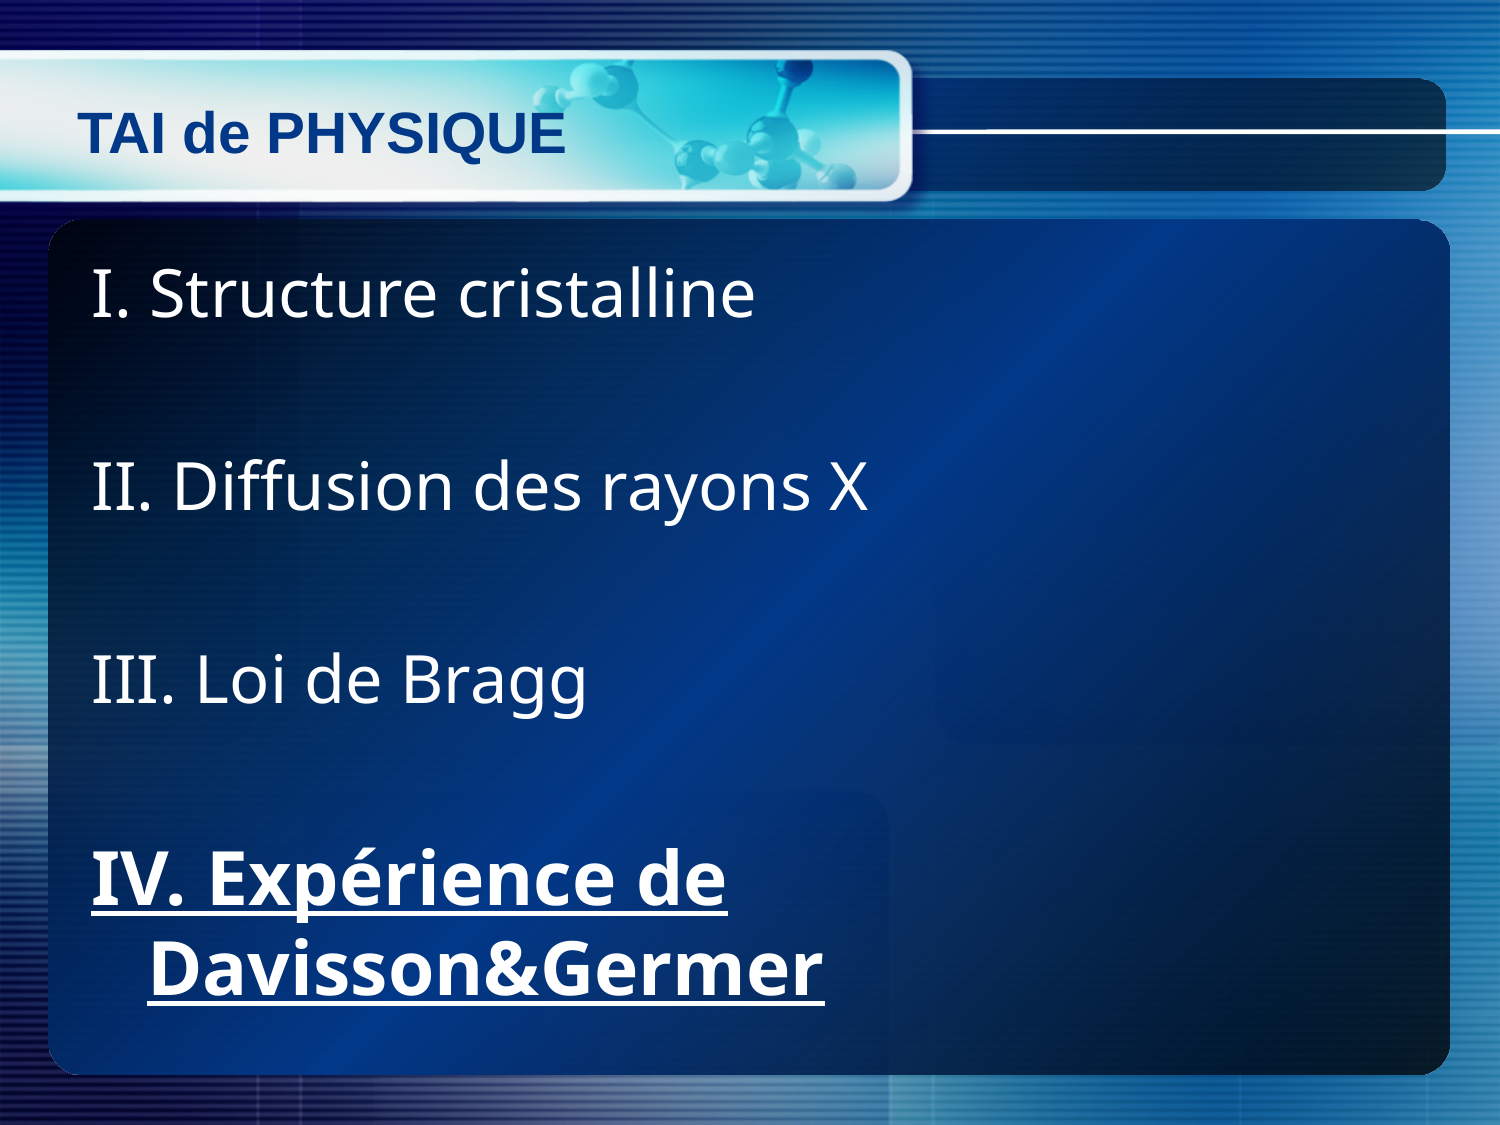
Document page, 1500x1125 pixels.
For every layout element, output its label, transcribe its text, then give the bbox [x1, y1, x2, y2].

picture [0, 548, 48, 554]
picture [0, 0, 1500, 1125]
text_box I. Structure cristalline II. Diffusion des rayons X III. Loi de Bragg IV. Expérience de Davisson&Germer [76, 243, 1427, 986]
text_box TAI de PHYSIQUE [62, 82, 875, 177]
picture [0, 568, 48, 573]
